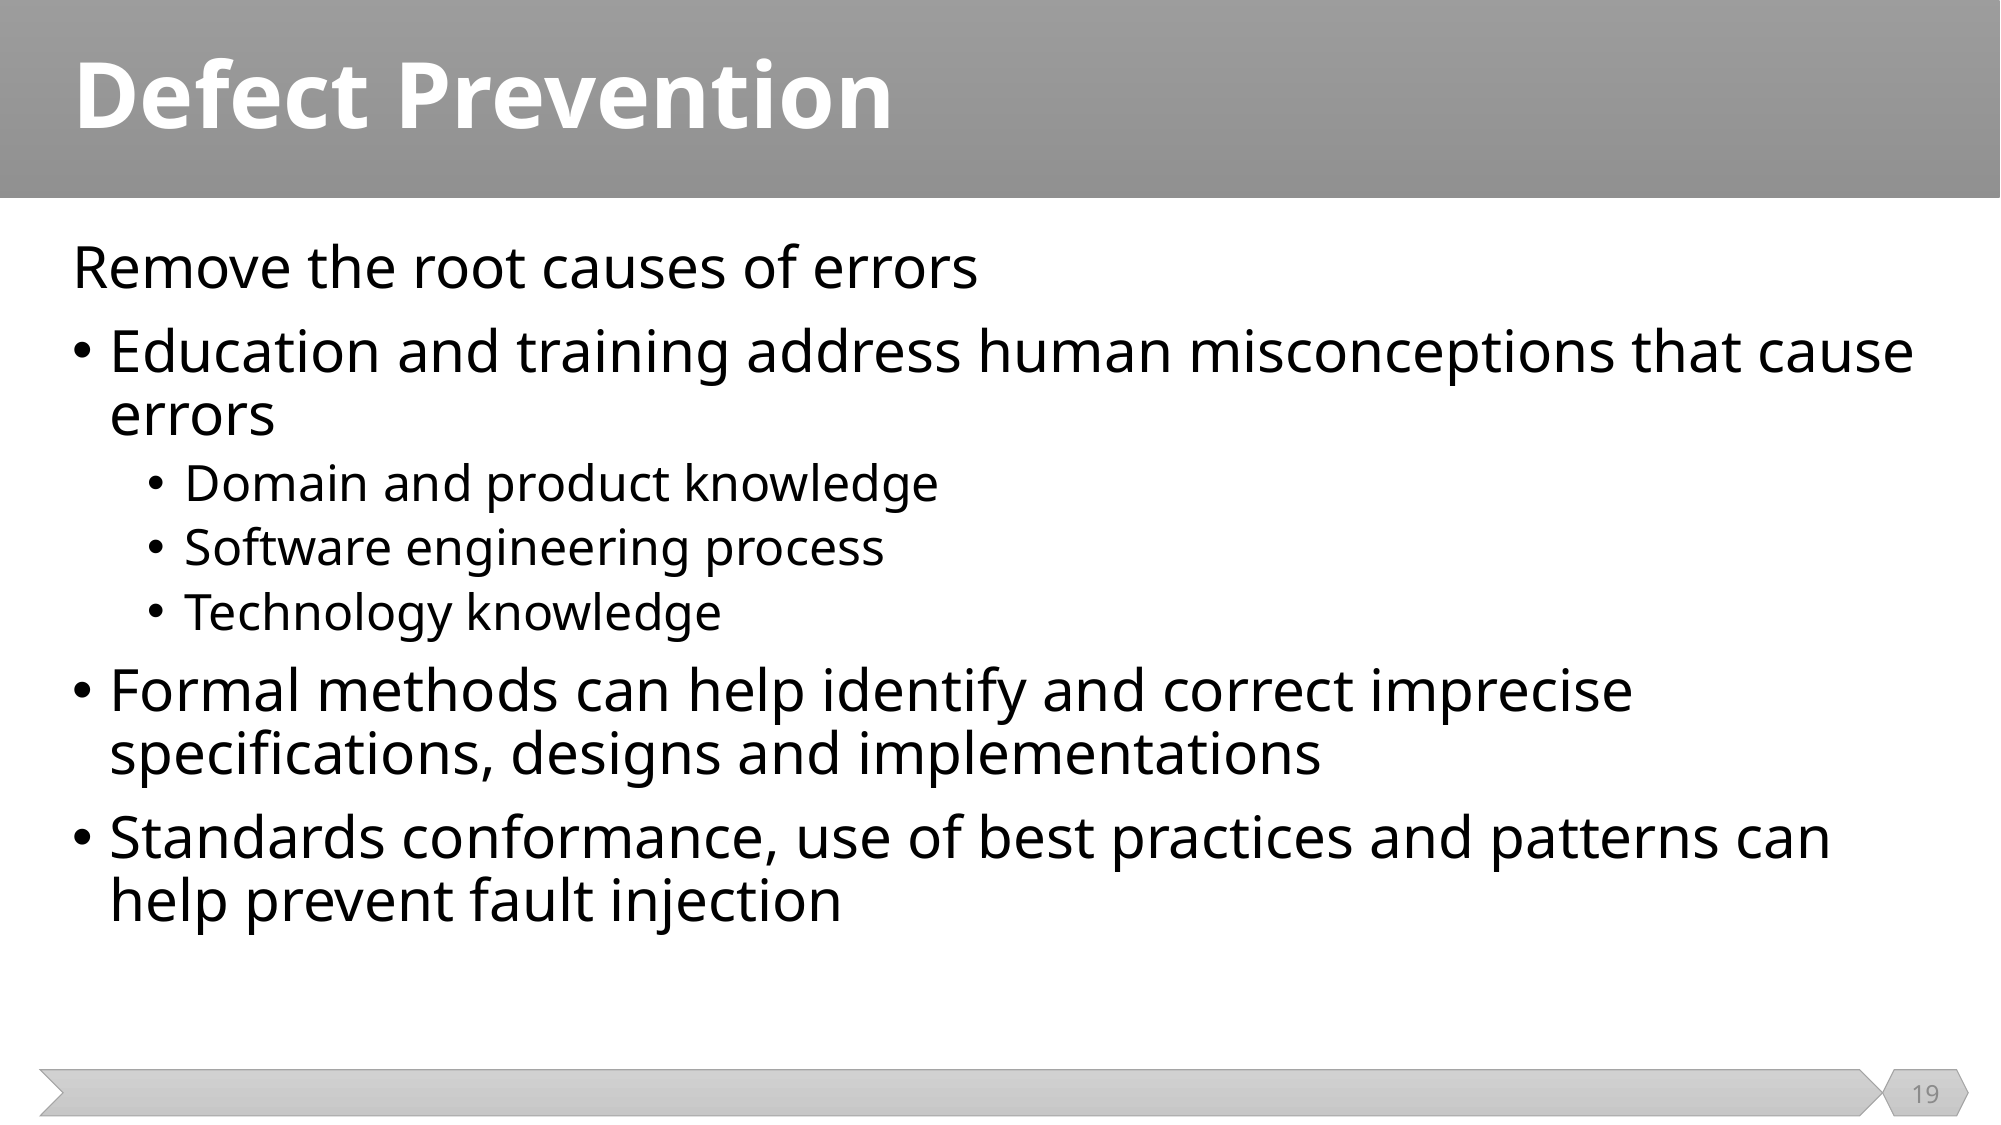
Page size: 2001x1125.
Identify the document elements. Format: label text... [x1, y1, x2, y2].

list Remove the root causes of errors Education and training address human misconceptions that cause errors Domain and product knowledge Software engineering process Technology knowledge Formal methods can help identify and correct imprecise specifications, designs and implementations Standards conformance, use of best practices and patterns can help prevent fault injection [56, 230, 1969, 1010]
title Defect Prevention [56, 0, 1969, 199]
slide_number 19 [1882, 1065, 1969, 1125]
